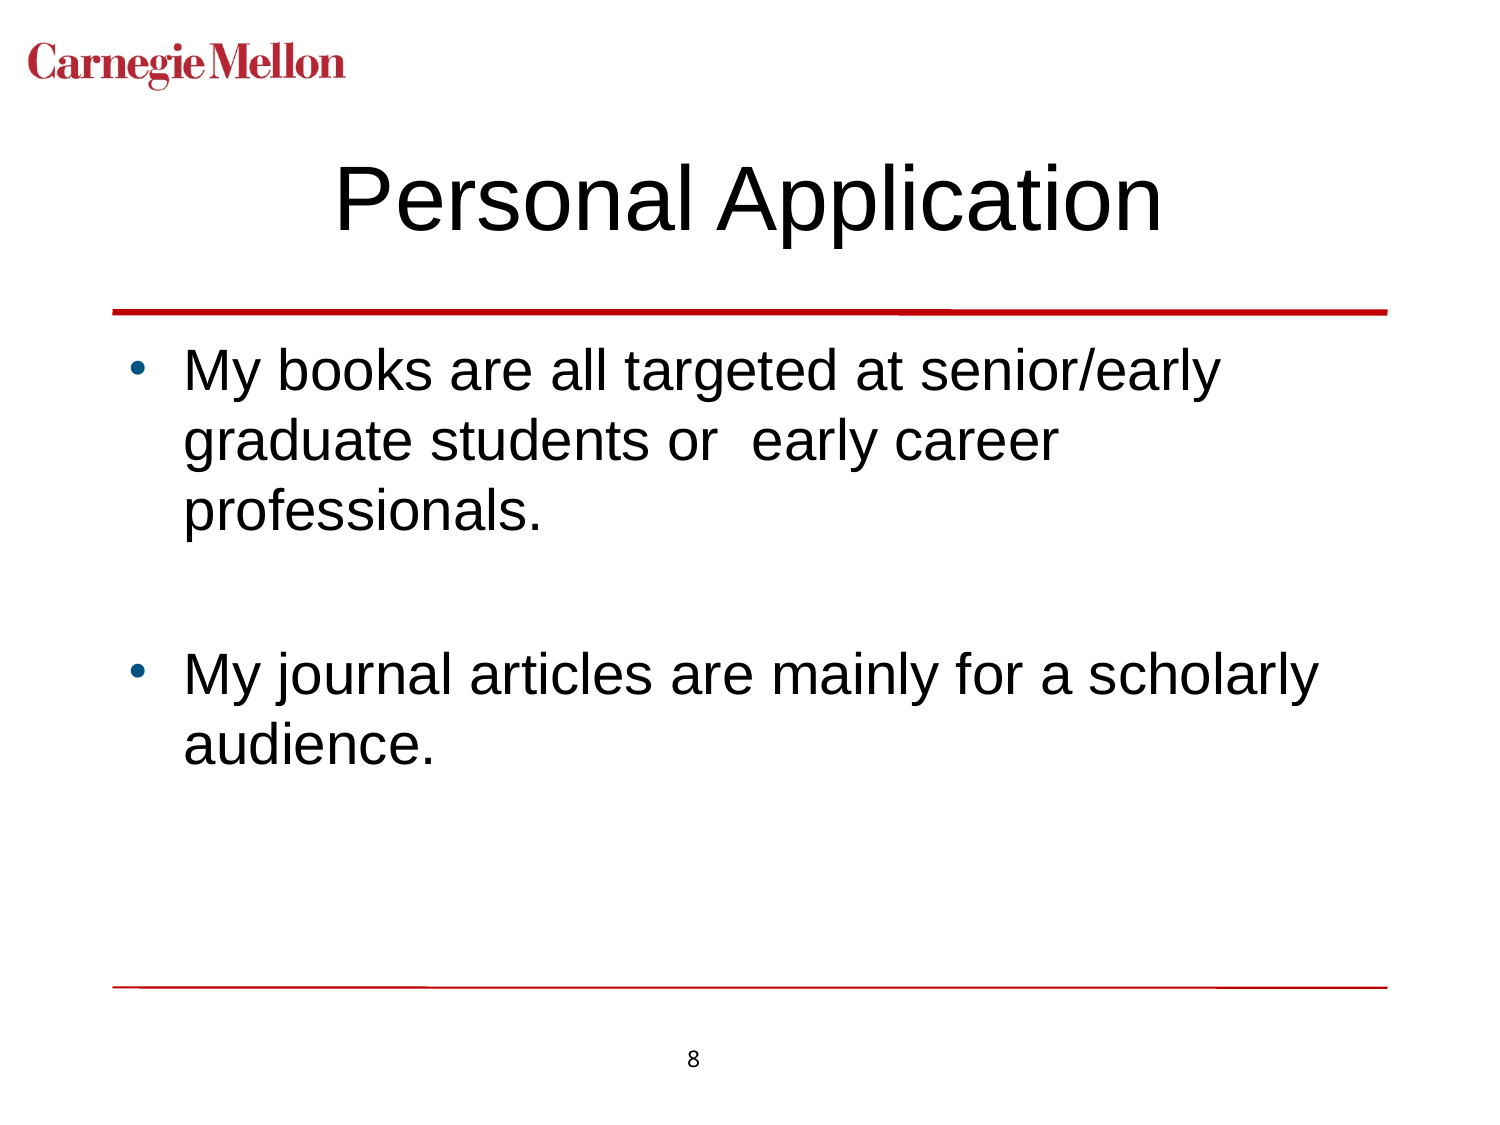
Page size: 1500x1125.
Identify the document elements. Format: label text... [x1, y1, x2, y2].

picture [24, 37, 349, 92]
title Personal Application [112, 99, 1388, 288]
list My books are all targeted at senior/early graduate students or early career professionals. My journal articles are mainly for a scholarly audience. [112, 324, 1388, 988]
